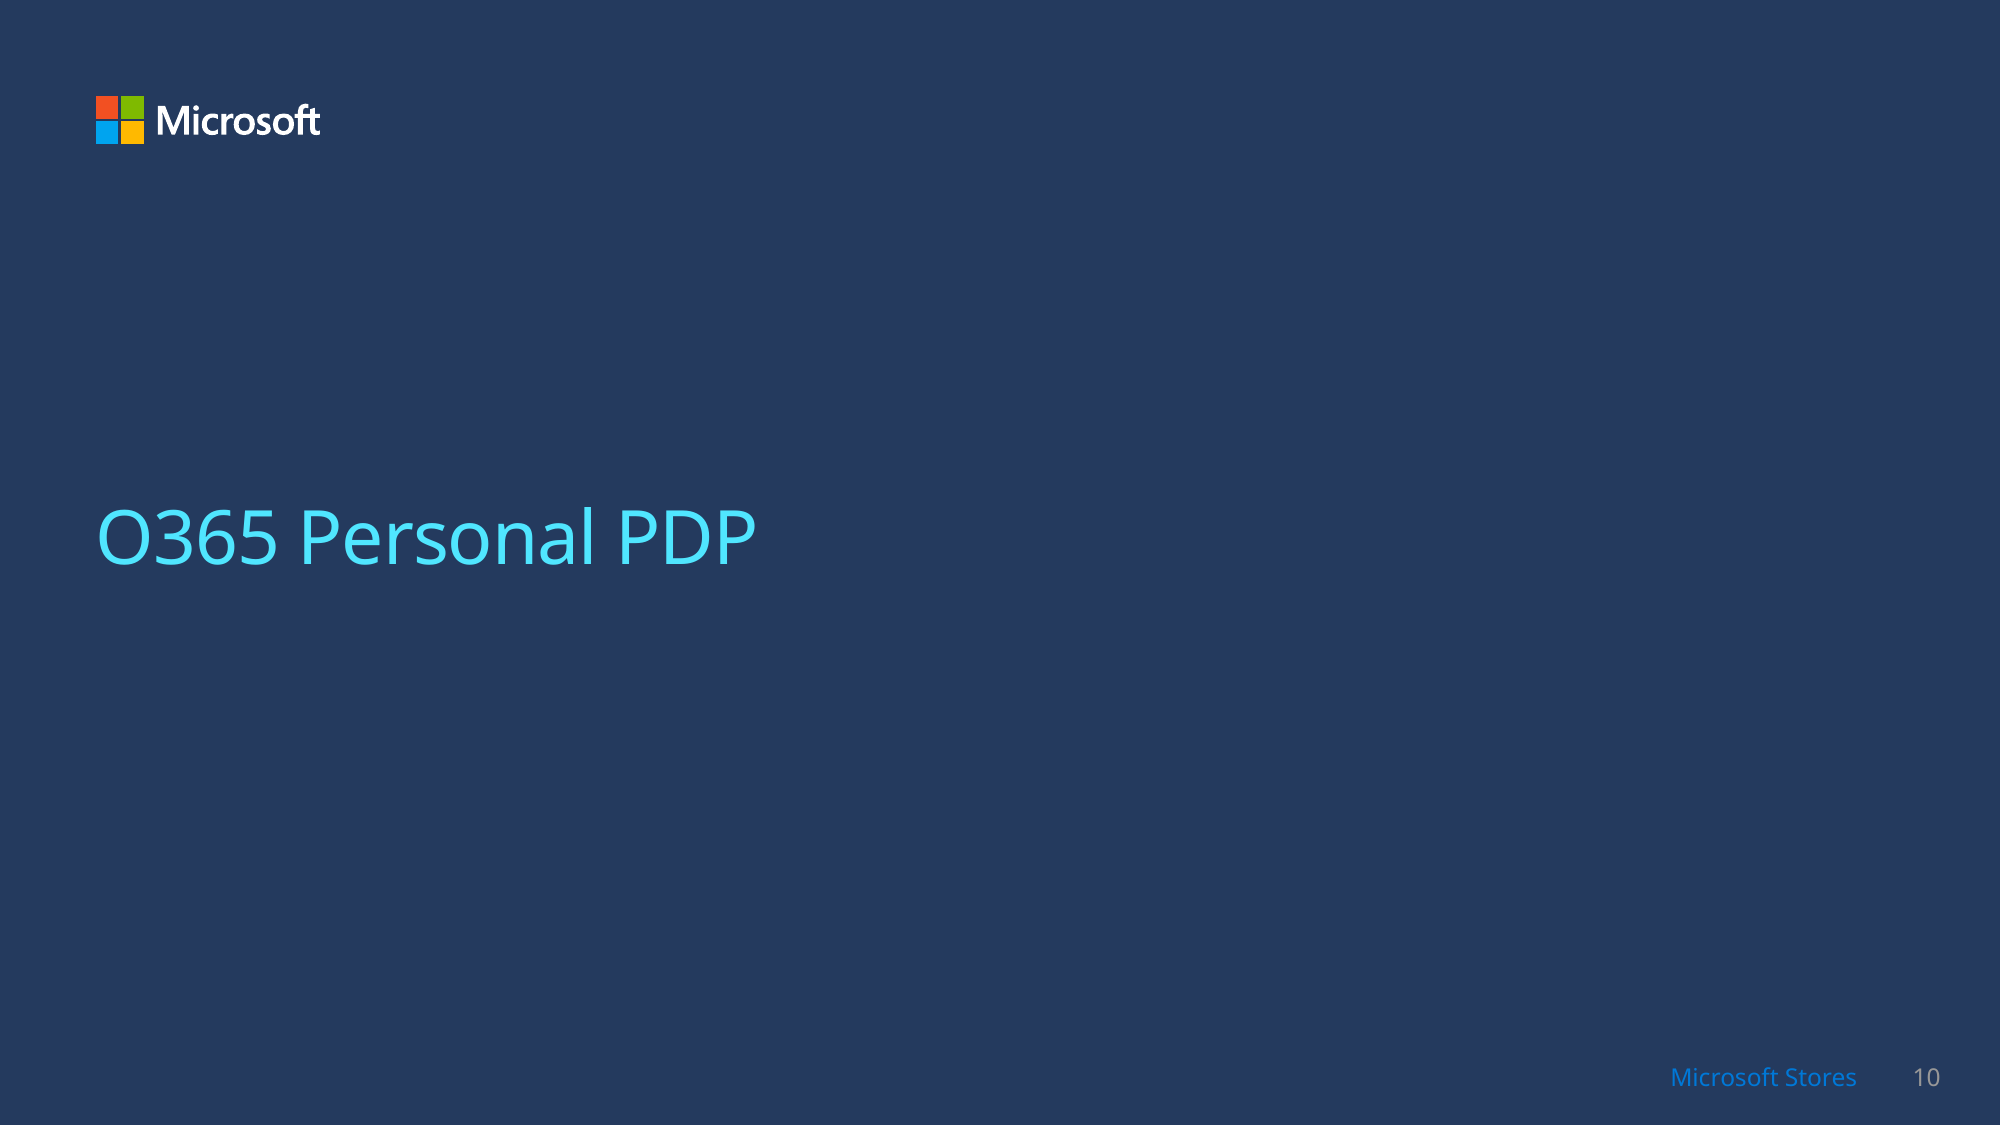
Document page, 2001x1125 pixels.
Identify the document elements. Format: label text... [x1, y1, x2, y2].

title O365 Personal PDP [95, 488, 1596, 580]
